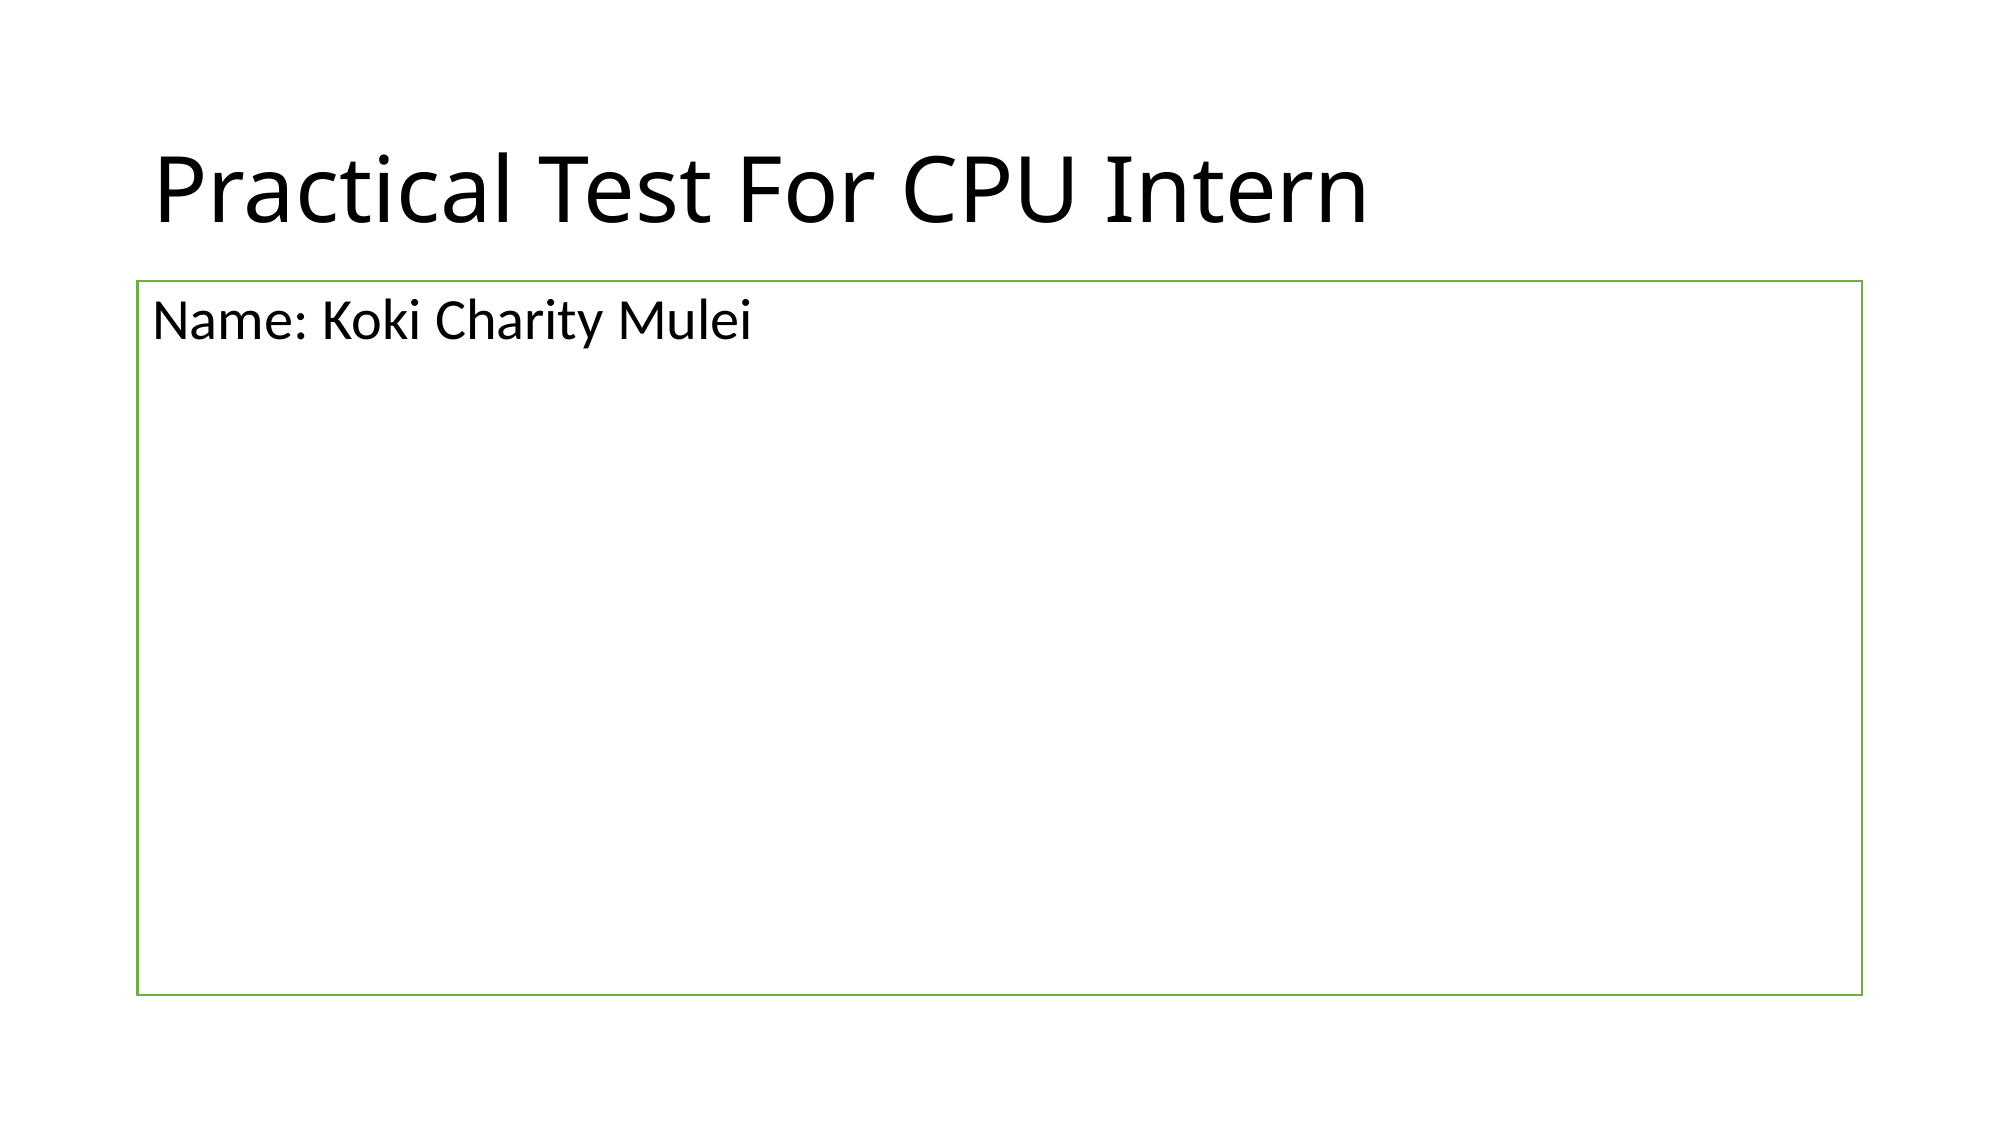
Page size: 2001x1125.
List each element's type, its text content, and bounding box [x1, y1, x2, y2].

title Practical Test For CPU Intern [137, 104, 1863, 280]
list Name: Koki Charity Mulei [136, 280, 1863, 996]
